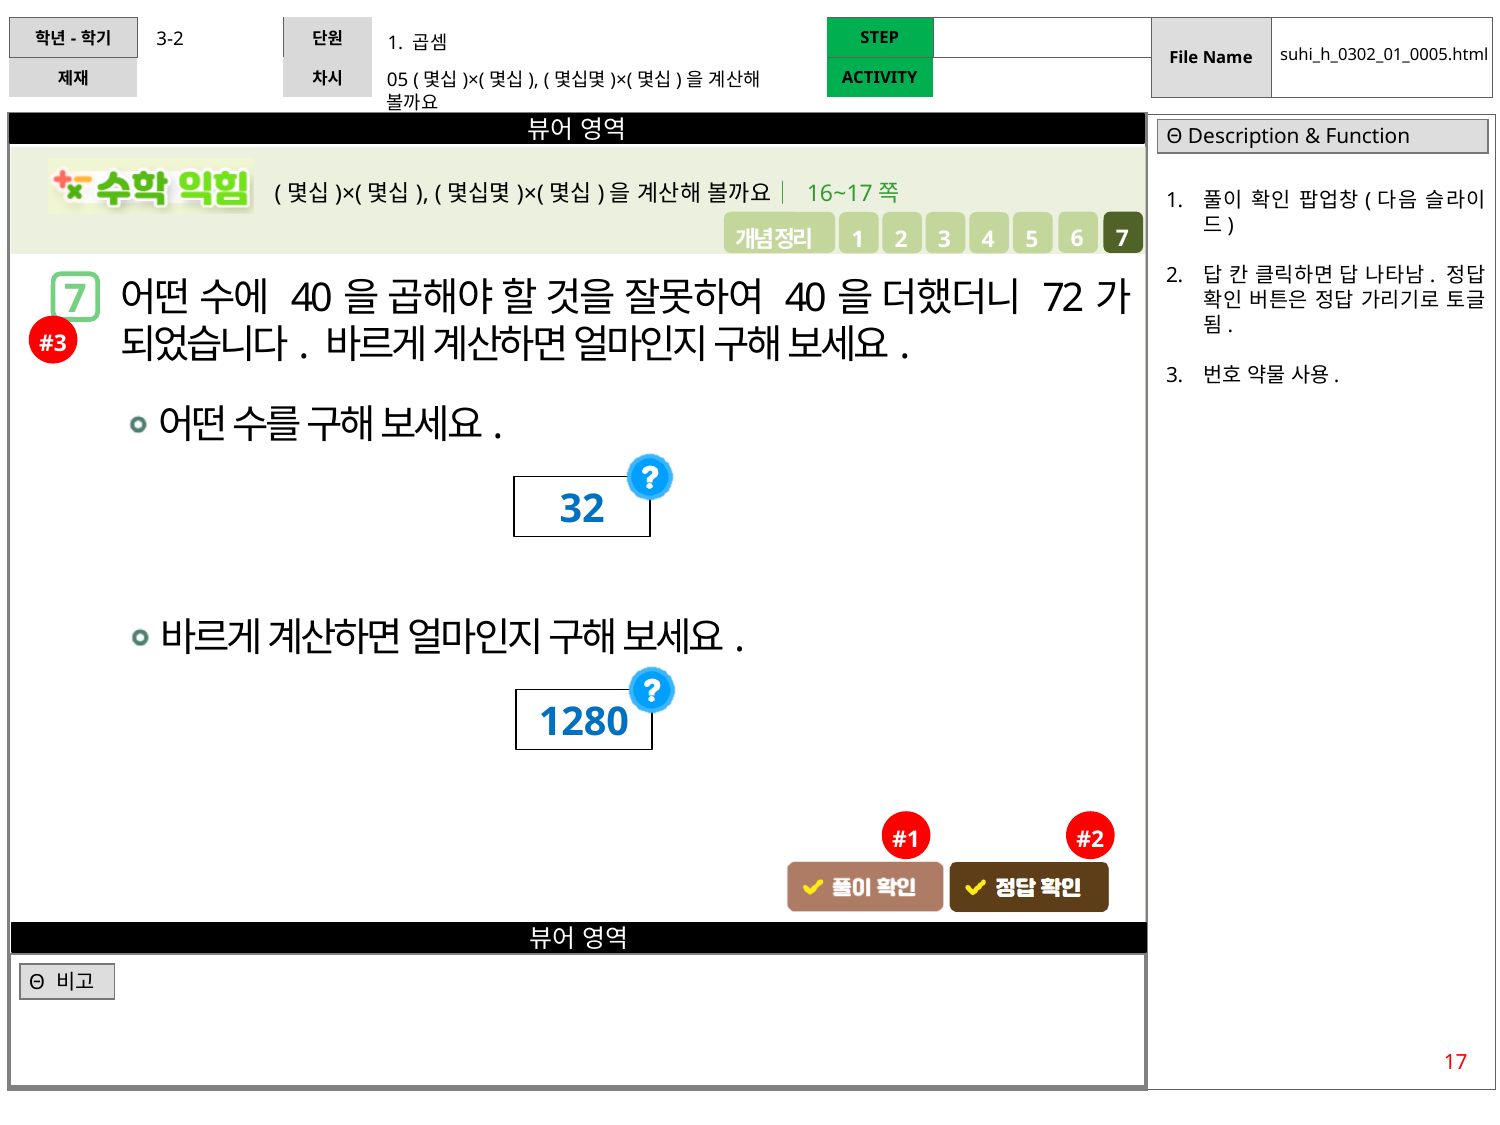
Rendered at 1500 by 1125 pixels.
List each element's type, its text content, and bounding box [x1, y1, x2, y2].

text_box 풀이 확인 팝업창(다음 슬라이드) 답 칸 클릭하면 답 나타남. 정답 확인 버튼은 정답 가리기로 토글 됨. 번호 약물 사용. [1151, 179, 1500, 419]
text_box #3 [26, 313, 80, 366]
text_box #1 [879, 809, 933, 857]
text_box 7 [50, 271, 100, 322]
text_box 어떤 수를 구해 보세요. [143, 391, 1182, 454]
picture [127, 409, 151, 437]
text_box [513, 448, 680, 537]
text_box #2 [1063, 809, 1117, 857]
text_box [515, 661, 682, 750]
text_box 바르게 계산하면 얼마인지 구해 보세요. [145, 604, 1184, 667]
table_header Θ Description & Function [1158, 120, 1487, 152]
picture [48, 158, 254, 214]
text_box 3-2 [141, 18, 284, 55]
picture [948, 858, 1111, 913]
text_box 어떤 수에 40을 곱해야 할 것을 잘못하여 40을 더했더니 72가 되었습니다. 바르게 계산하면 얼마인지 구해 보세요. [105, 264, 1143, 375]
picture [129, 622, 153, 650]
picture [784, 858, 944, 913]
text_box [720, 202, 1149, 261]
